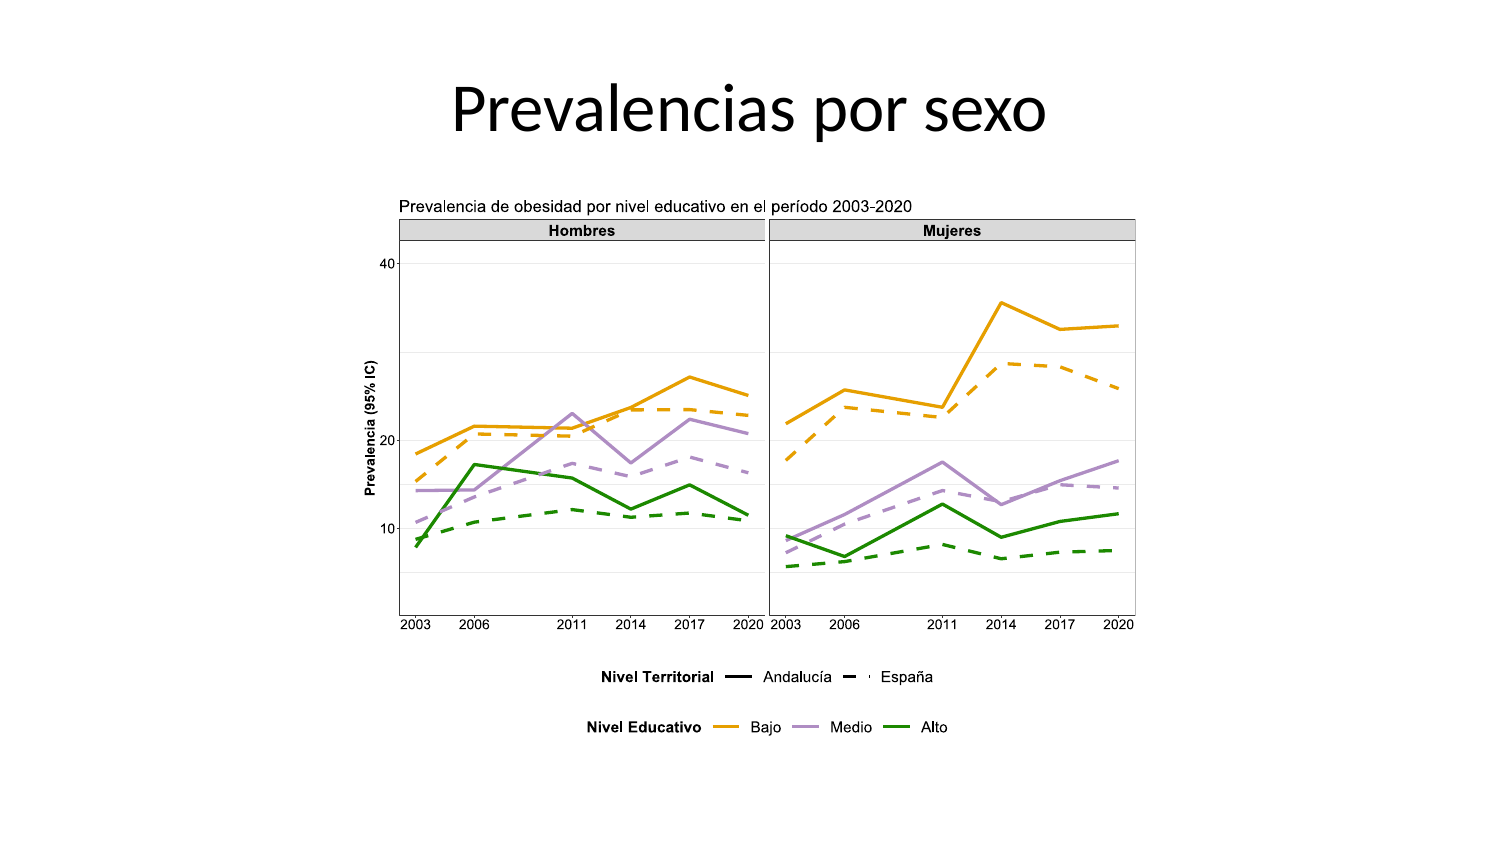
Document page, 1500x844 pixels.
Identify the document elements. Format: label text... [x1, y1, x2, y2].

title Prevalencias por sexo [75, 33, 1425, 175]
picture [360, 195, 1140, 753]
